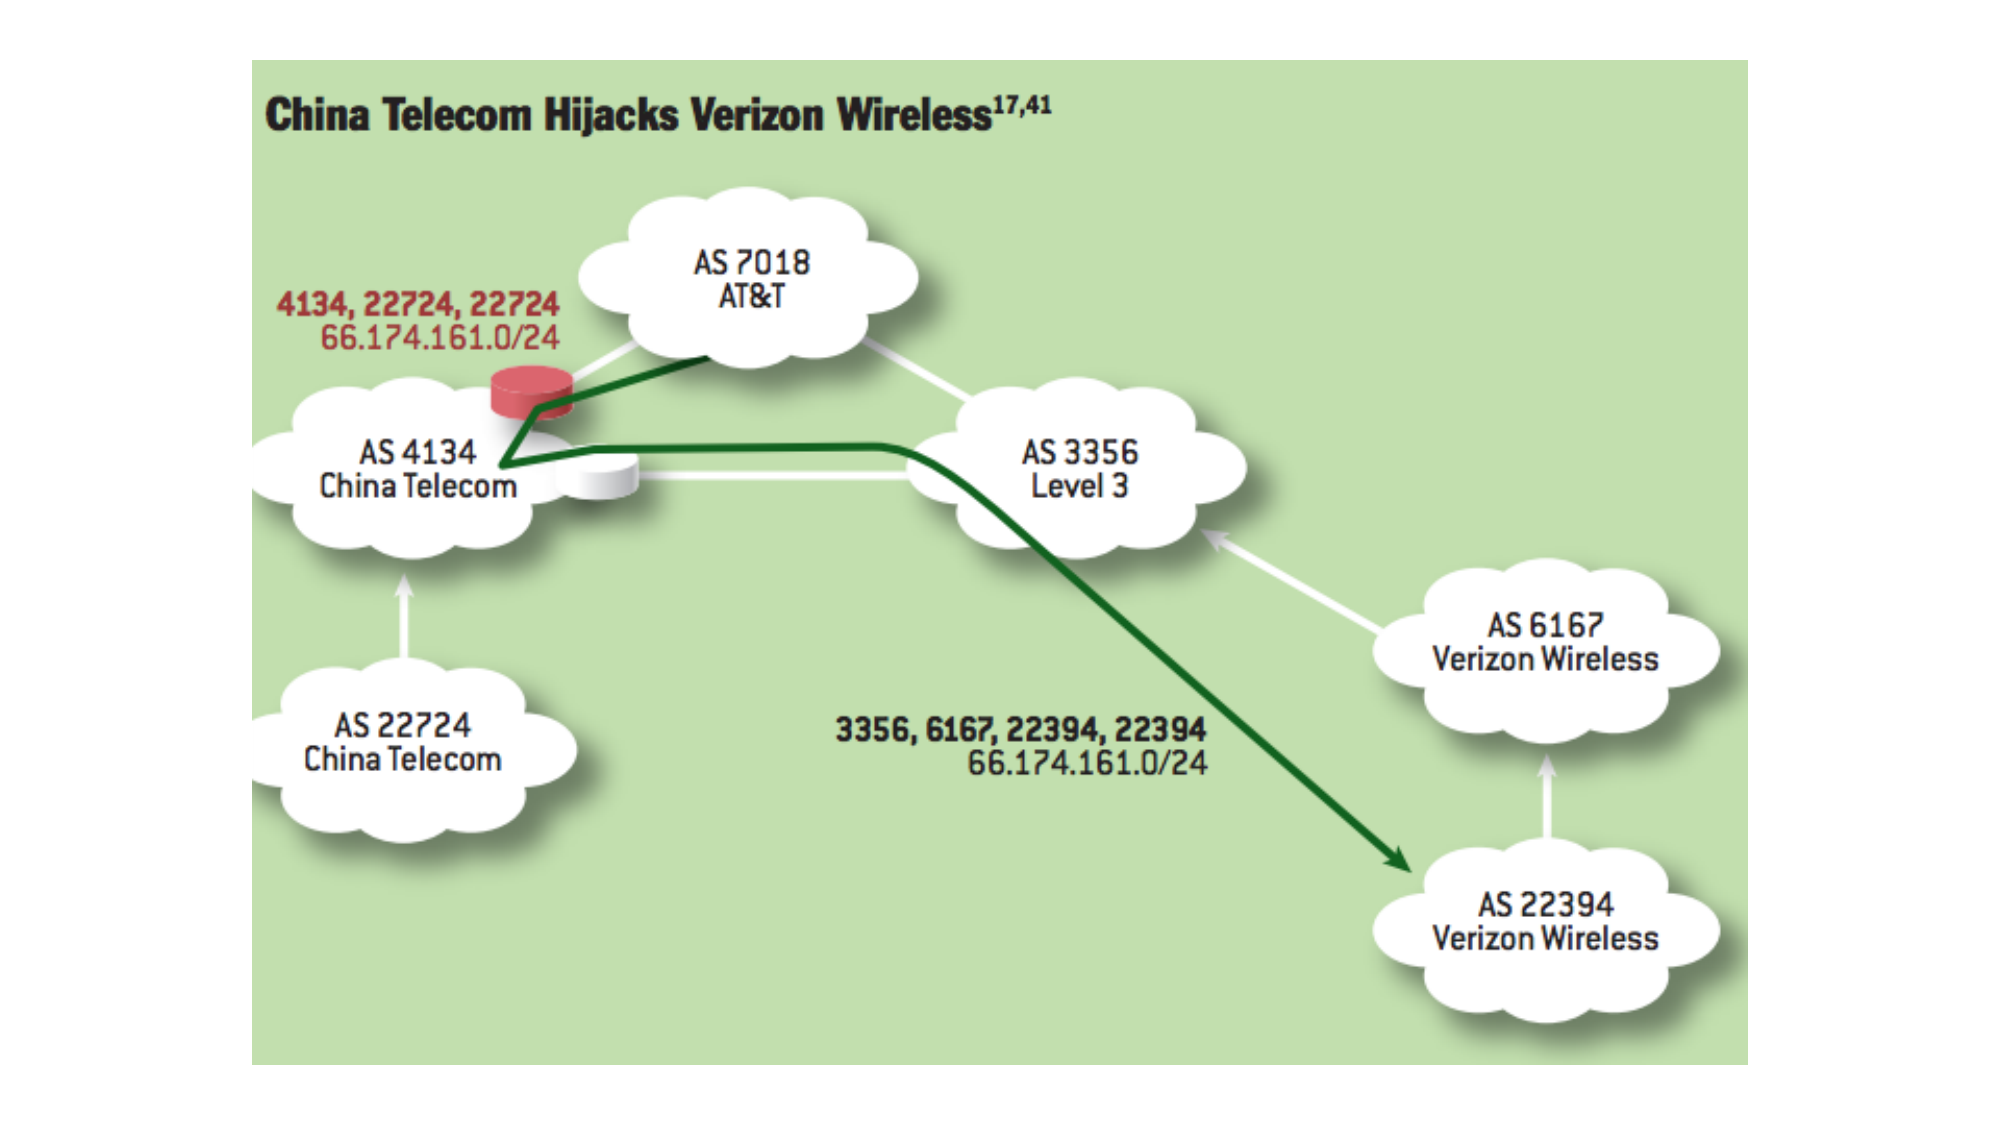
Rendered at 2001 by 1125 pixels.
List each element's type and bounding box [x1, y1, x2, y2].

picture [252, 60, 1748, 1065]
